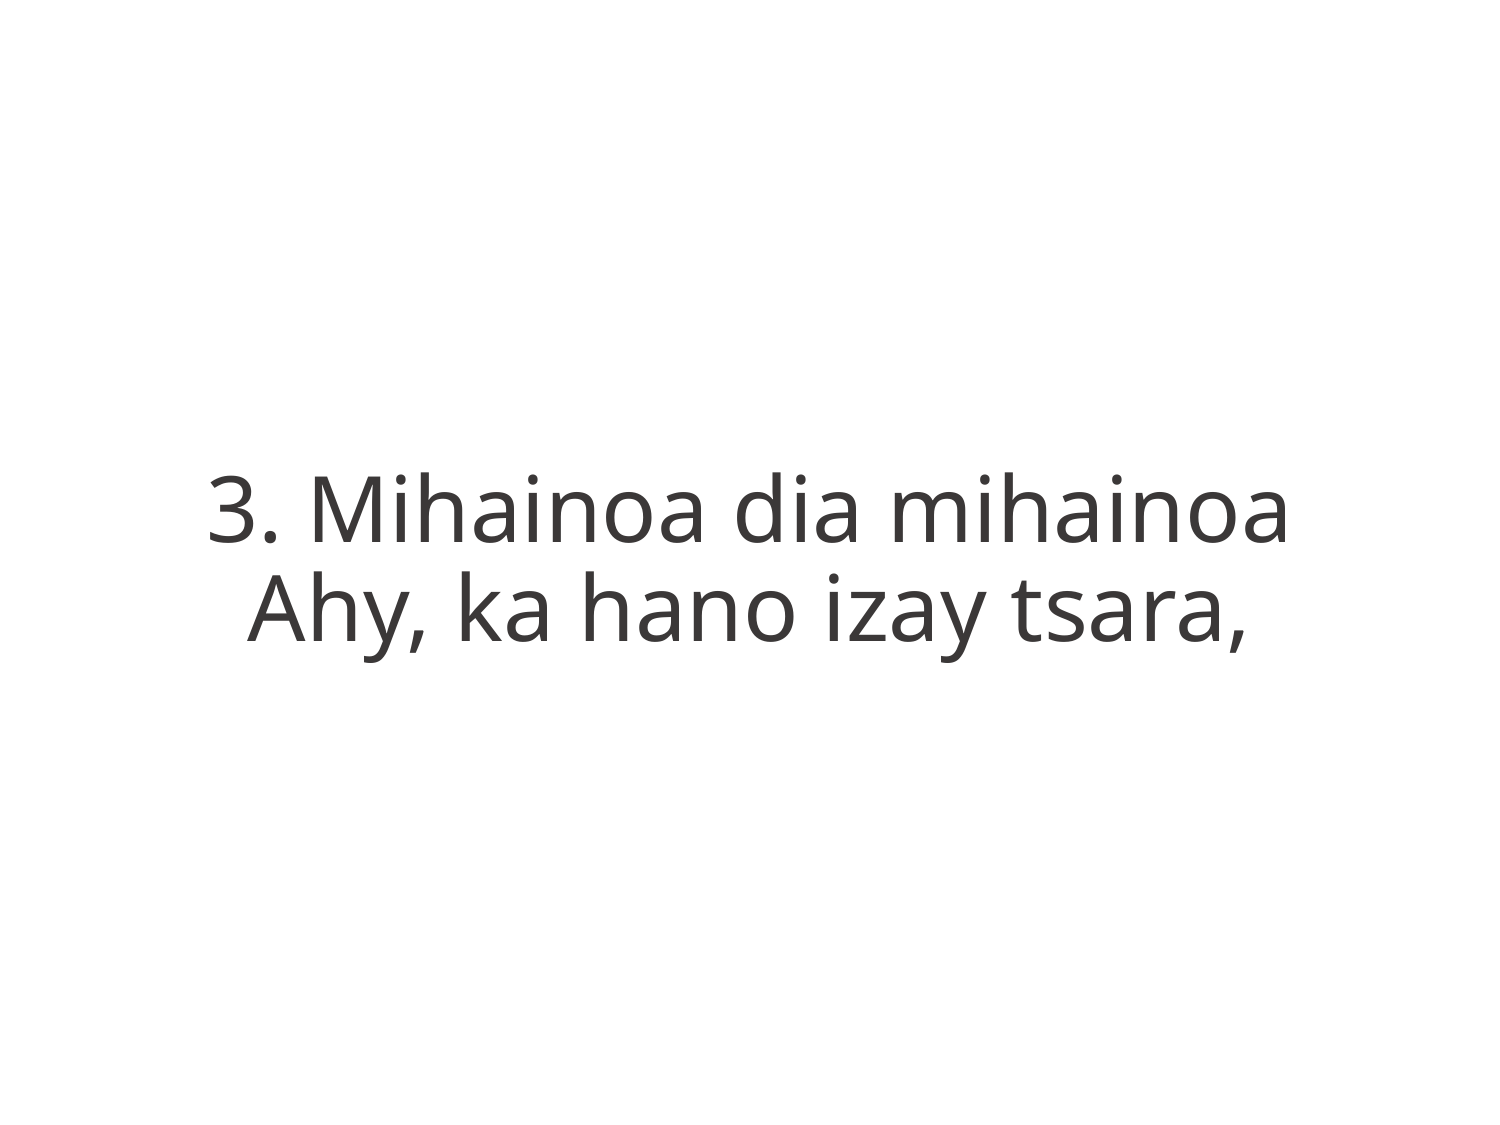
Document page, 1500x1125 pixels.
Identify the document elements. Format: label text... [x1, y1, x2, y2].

title 3. Mihainoa dia mihainoa Ahy, ka hano izay tsara, [103, 453, 1397, 672]
